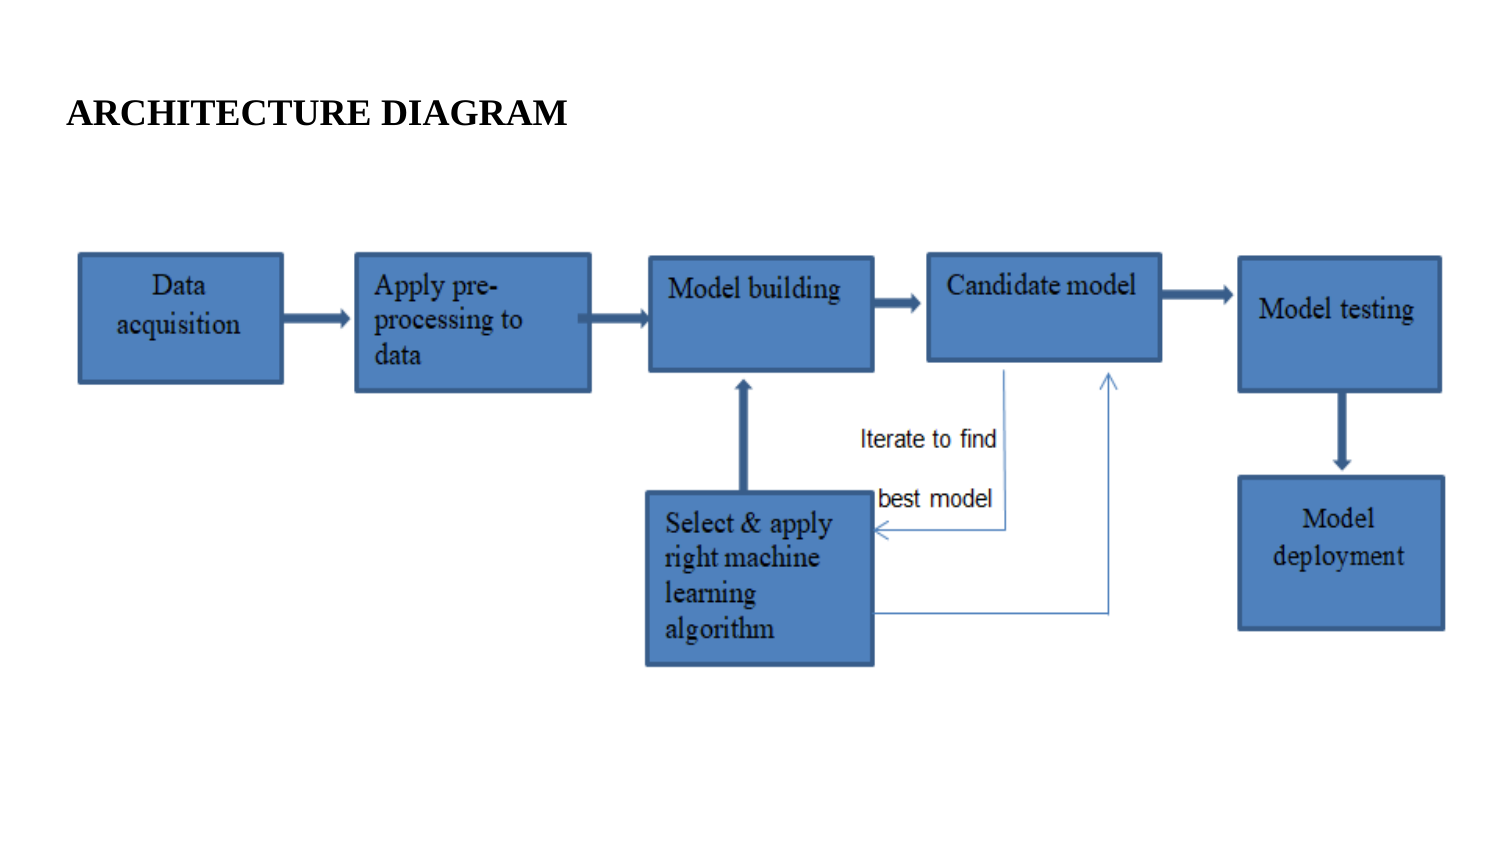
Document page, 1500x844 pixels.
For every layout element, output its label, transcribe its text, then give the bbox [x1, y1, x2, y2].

picture [41, 181, 1458, 703]
title ARCHITECTURE DIAGRAM [51, 72, 1449, 167]
